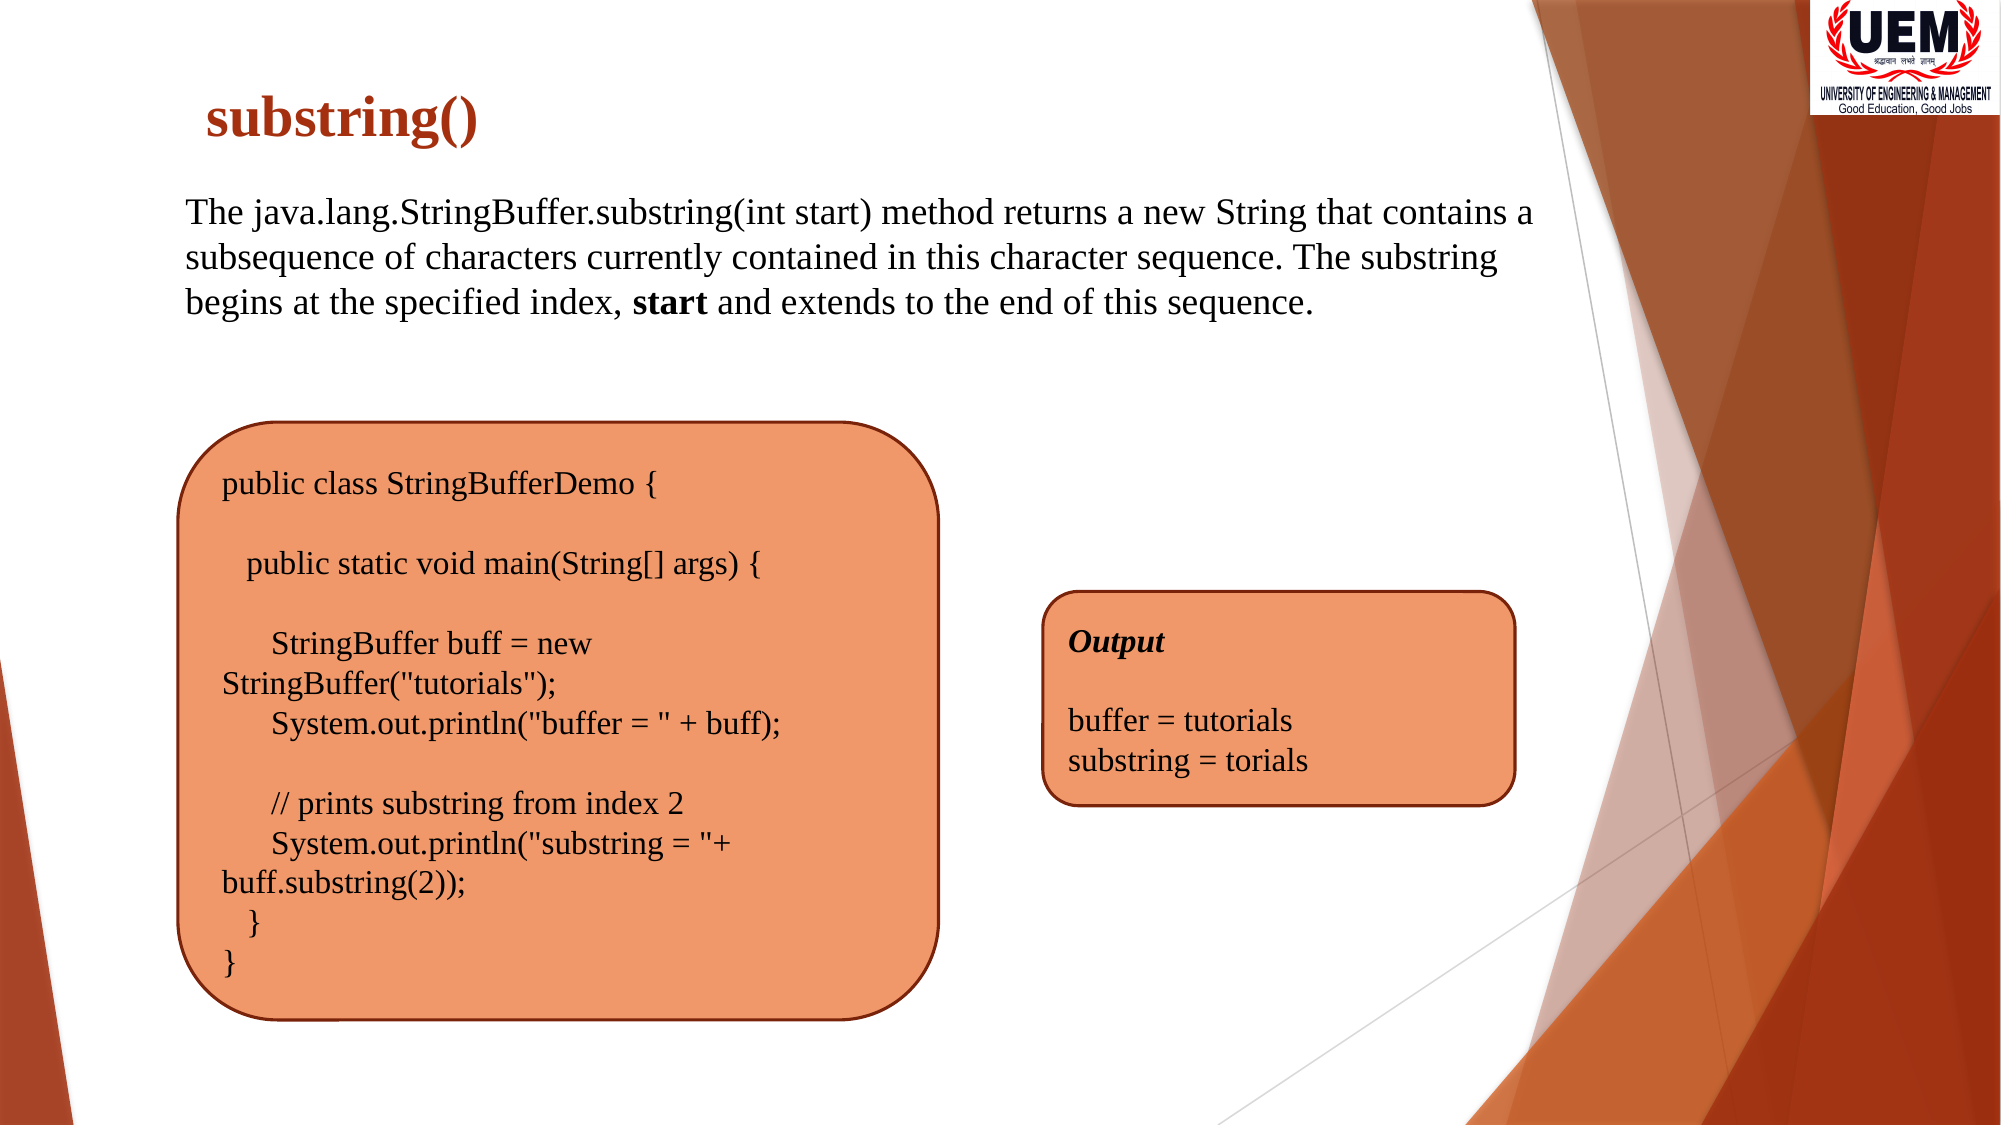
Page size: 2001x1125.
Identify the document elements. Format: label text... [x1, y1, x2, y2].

title substring() [191, 70, 1305, 134]
text_box The java.lang.StringBuffer.substring(int start) method returns a new String that contains a subsequence of characters currently contained in this character sequence. The substring begins at the specified index, start and extends to the end of this sequence. [170, 134, 1580, 330]
text_box Output buffer = tutorials substring = torials [1041, 589, 1517, 808]
text_box public class StringBufferDemo { public static void main(String[] args) { StringBuffer buff = new StringBuffer("tutorials"); System.out.println("buffer = " + buff); // prints substring from index 2 System.out.println("substring = "+ buff.substring(2)); } } [176, 420, 941, 1022]
picture [1809, 0, 2000, 116]
